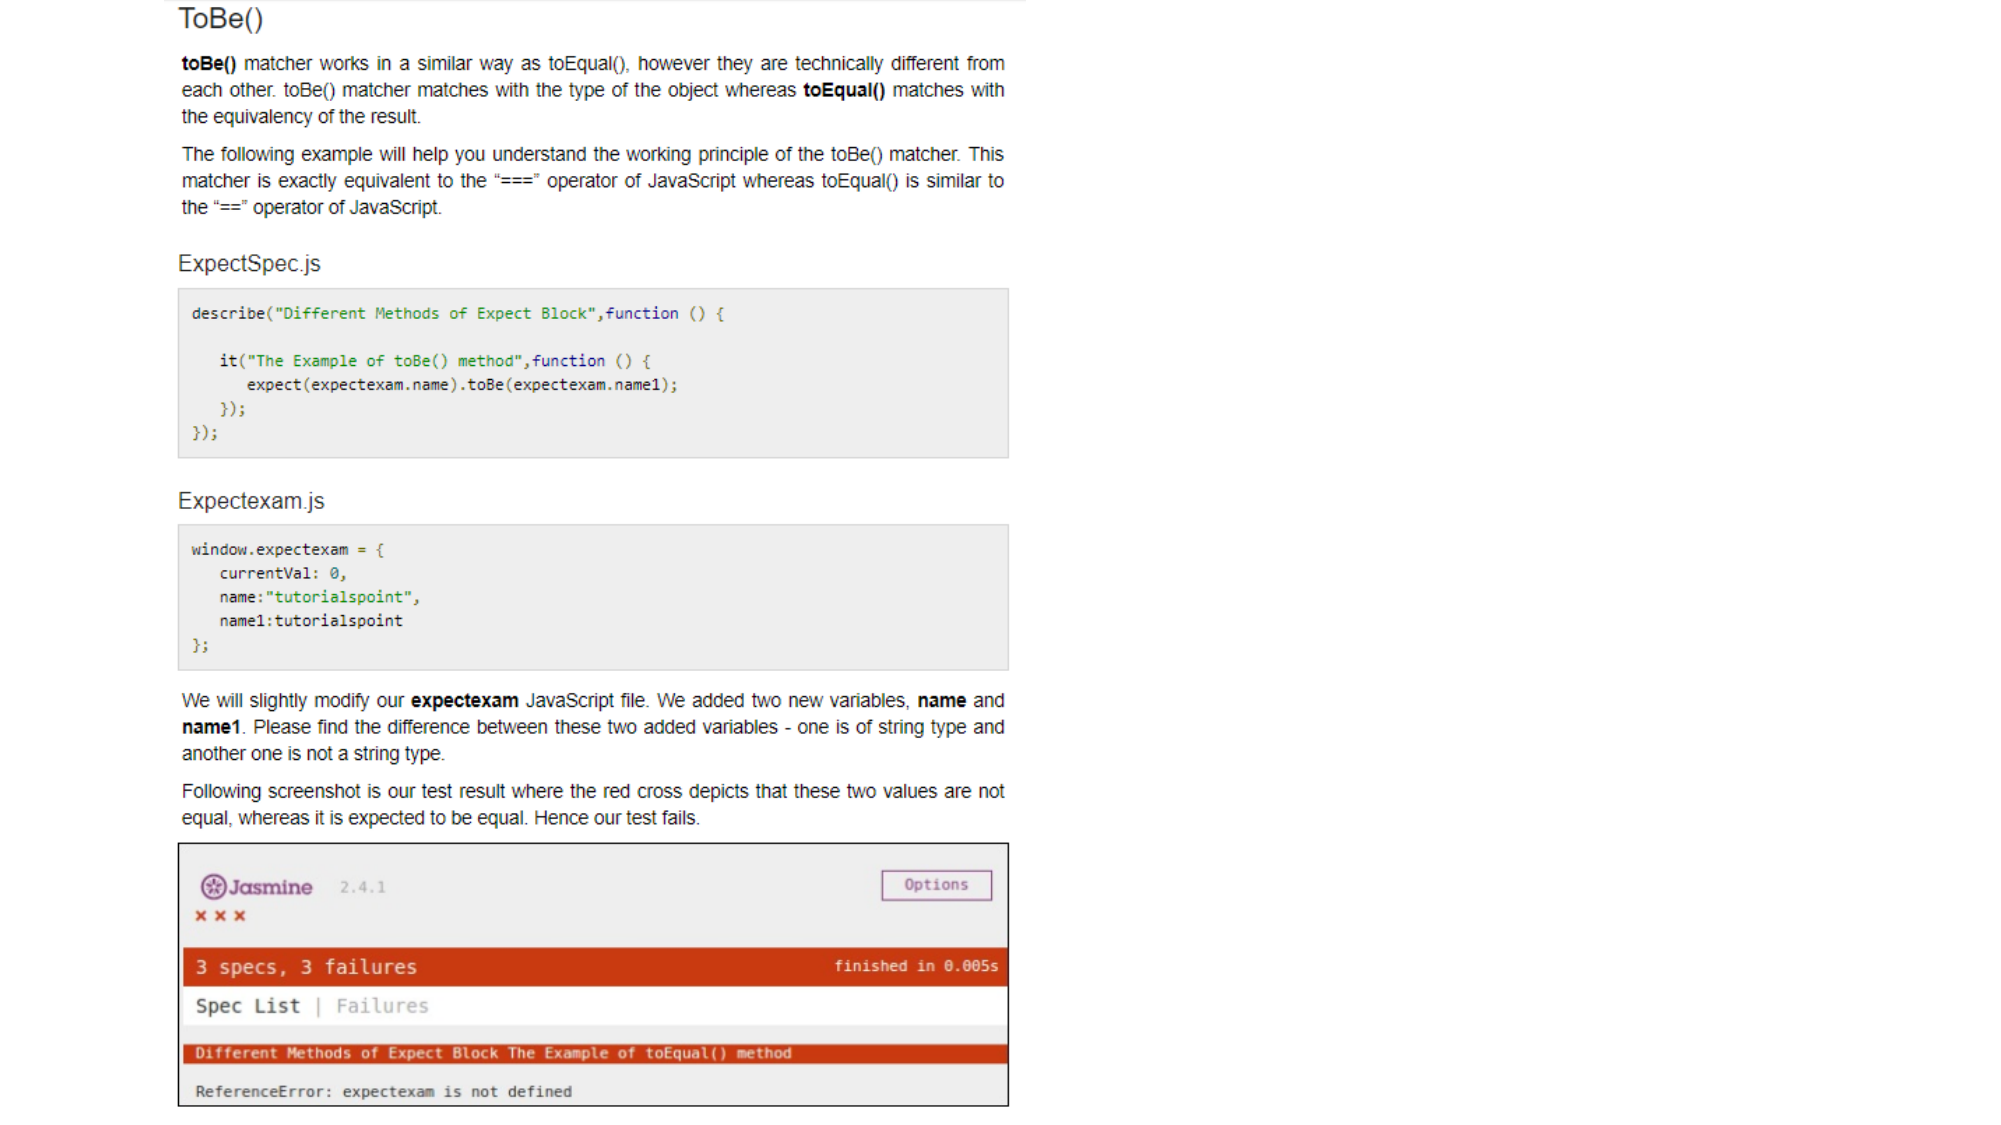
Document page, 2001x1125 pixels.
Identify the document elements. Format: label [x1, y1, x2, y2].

picture [164, 0, 1026, 1125]
